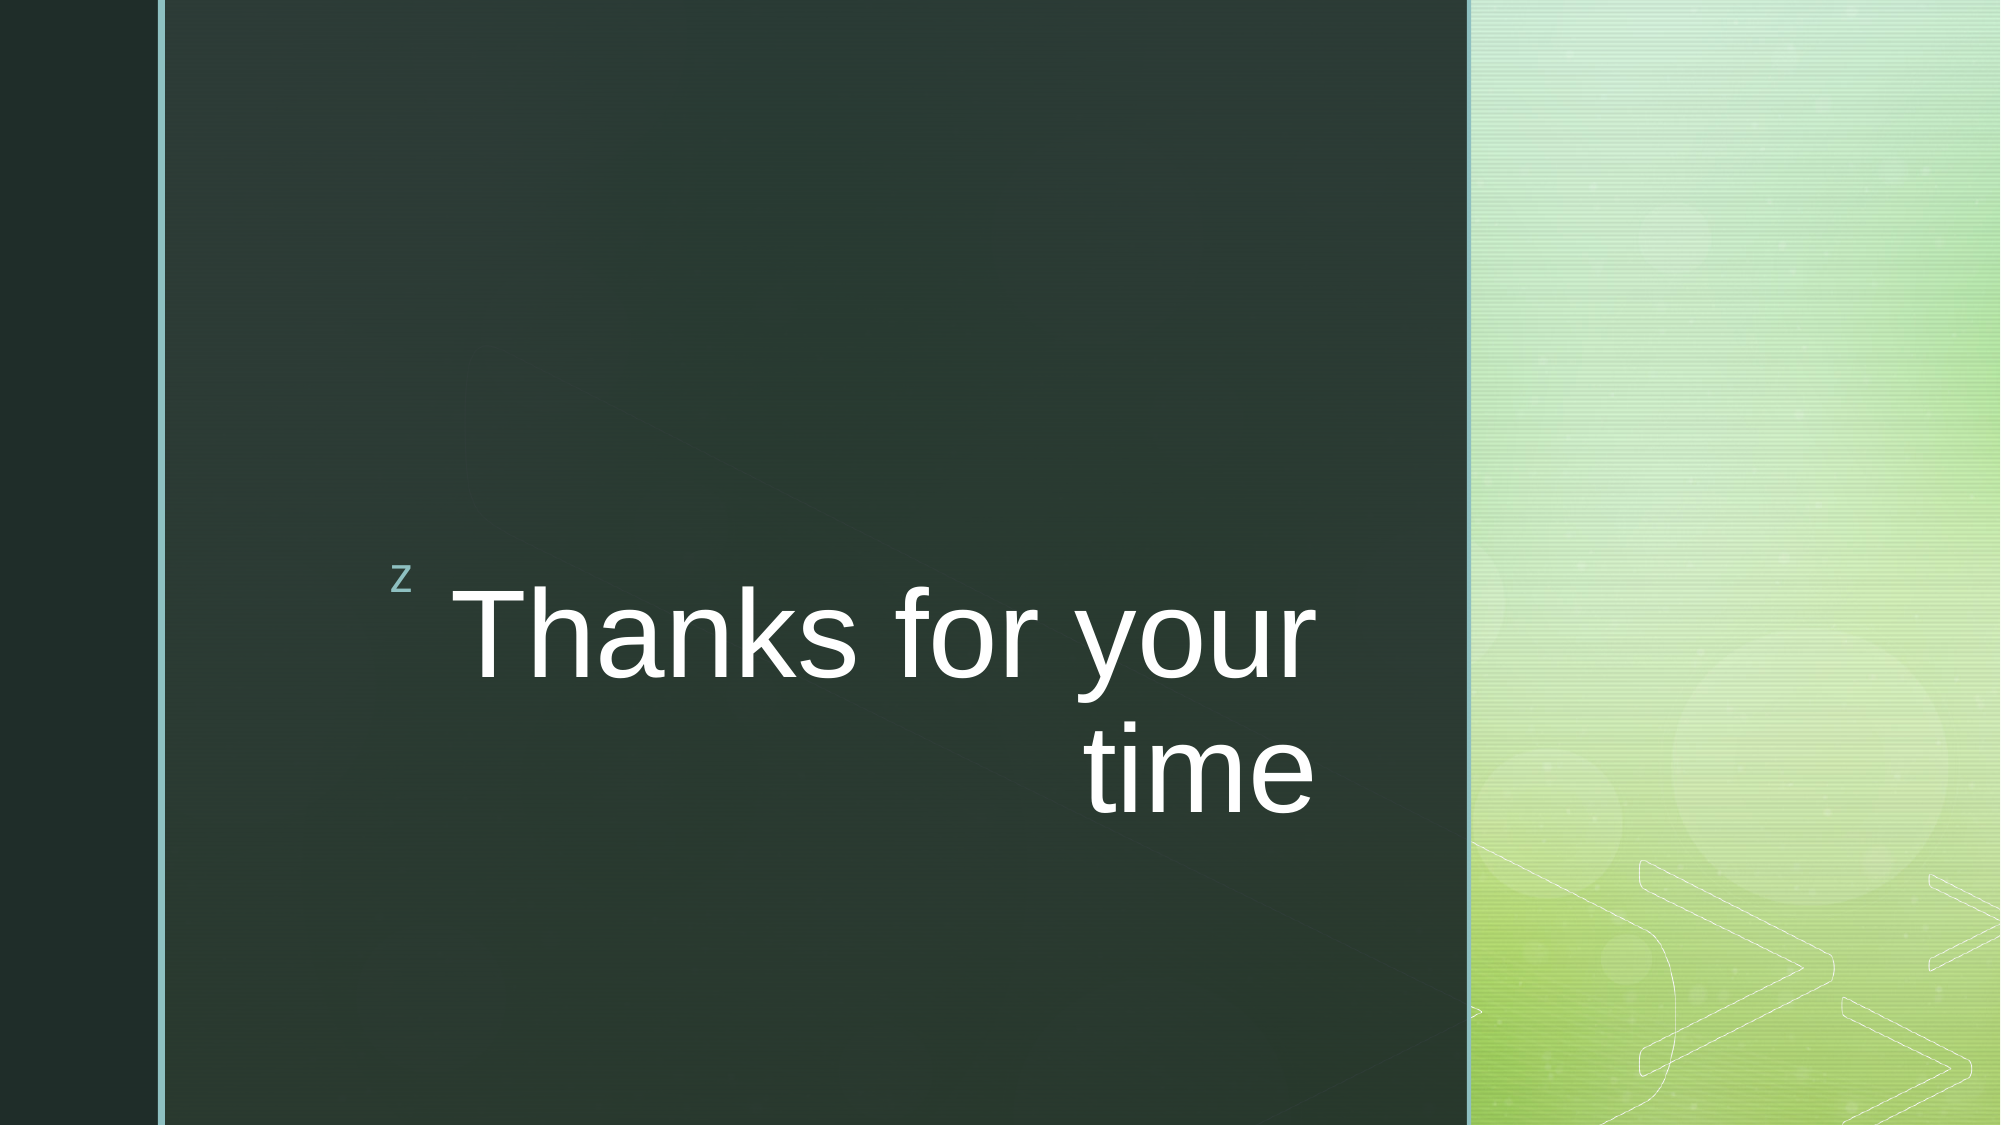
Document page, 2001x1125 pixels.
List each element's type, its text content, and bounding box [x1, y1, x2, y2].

title Thanks for your time [428, 562, 1334, 935]
picture [1472, 0, 2001, 1125]
